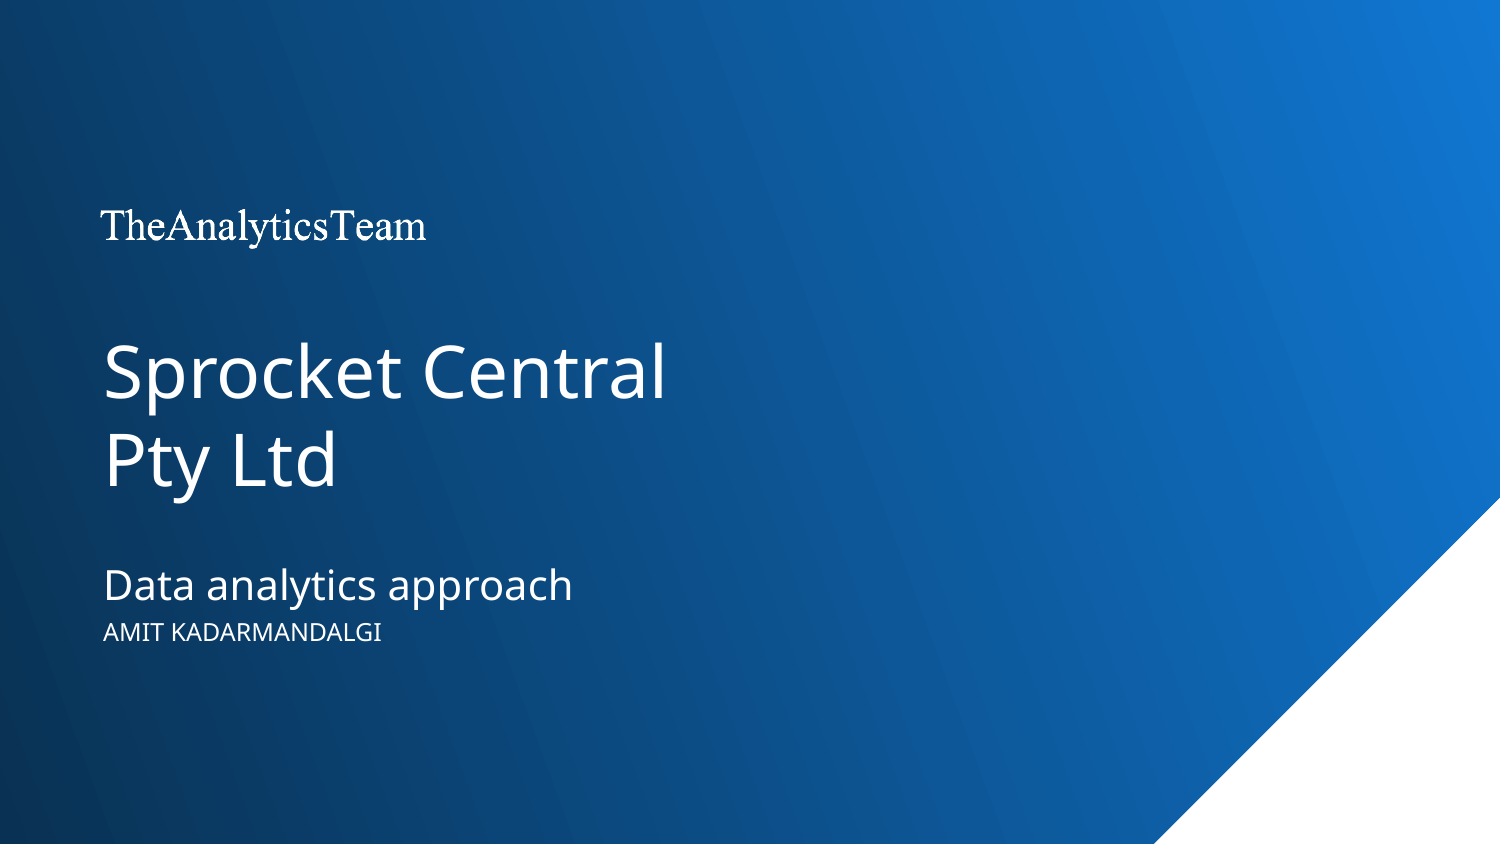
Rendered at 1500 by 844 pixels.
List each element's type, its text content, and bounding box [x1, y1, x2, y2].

picture [100, 208, 427, 249]
text_box AMIT KADARMANDALGI [88, 601, 1114, 662]
text_box [0, 0, 1500, 844]
text_box Sprocket Central Pty Ltd [88, 310, 737, 516]
text_box Data analytics approach [88, 543, 999, 601]
